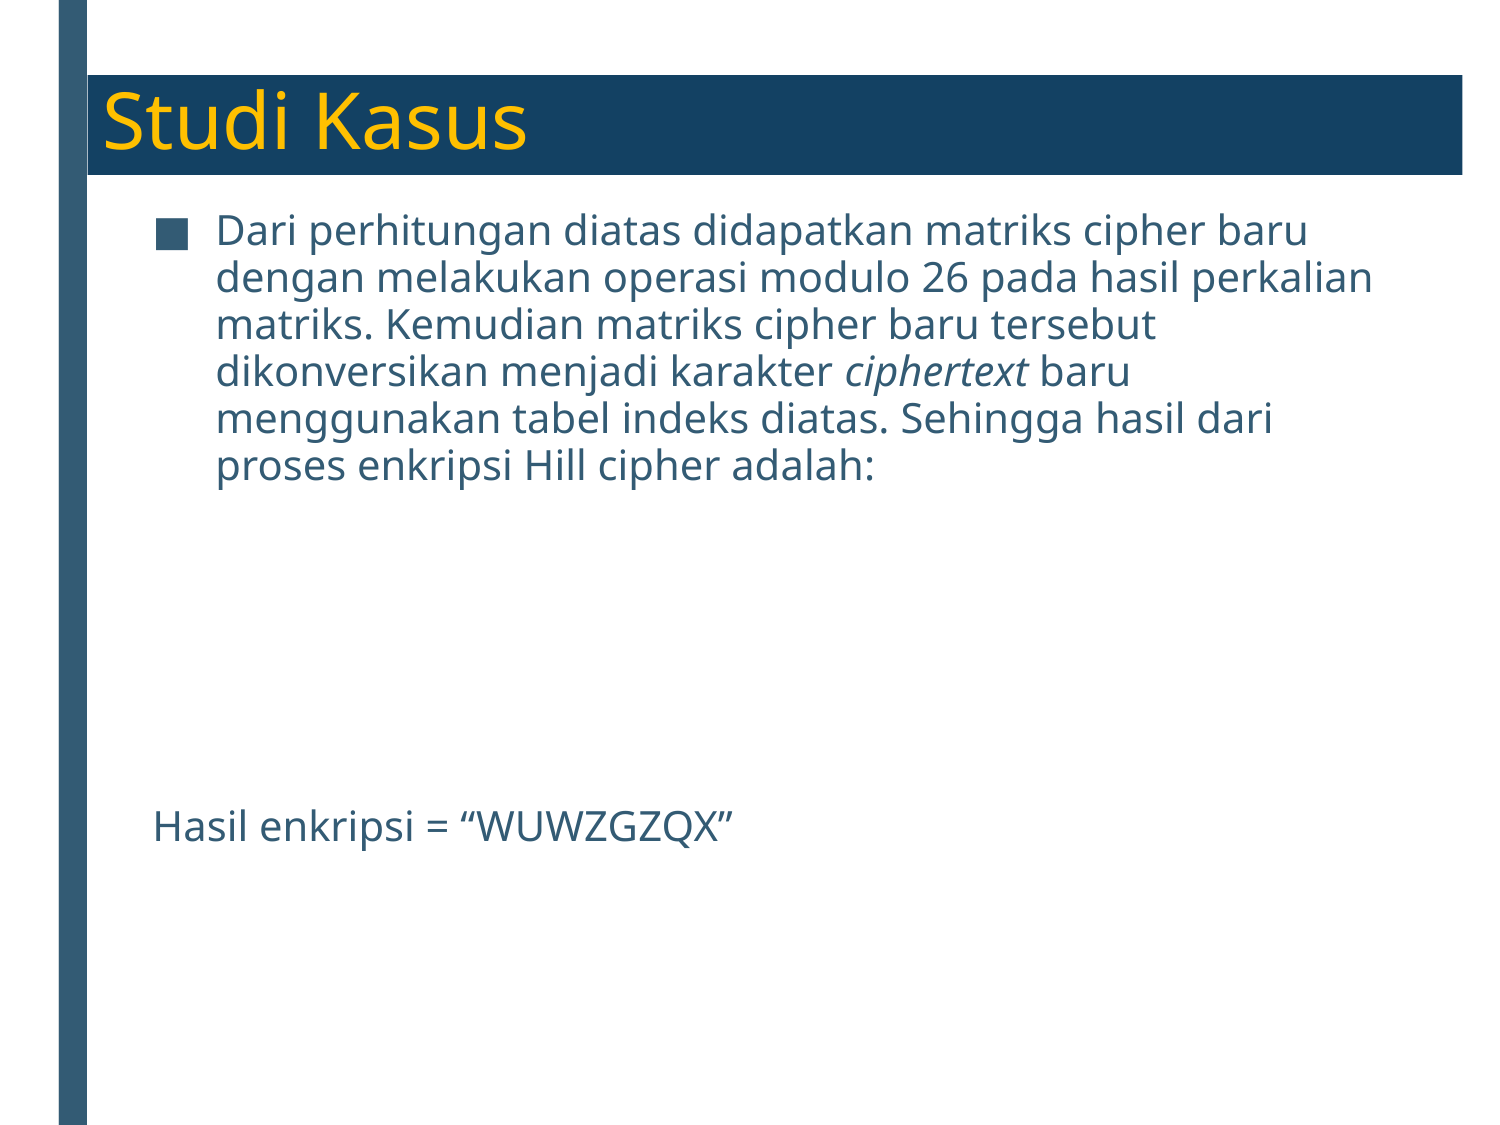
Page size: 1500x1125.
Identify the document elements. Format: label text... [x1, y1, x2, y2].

title Studi Kasus [87, 75, 1463, 175]
